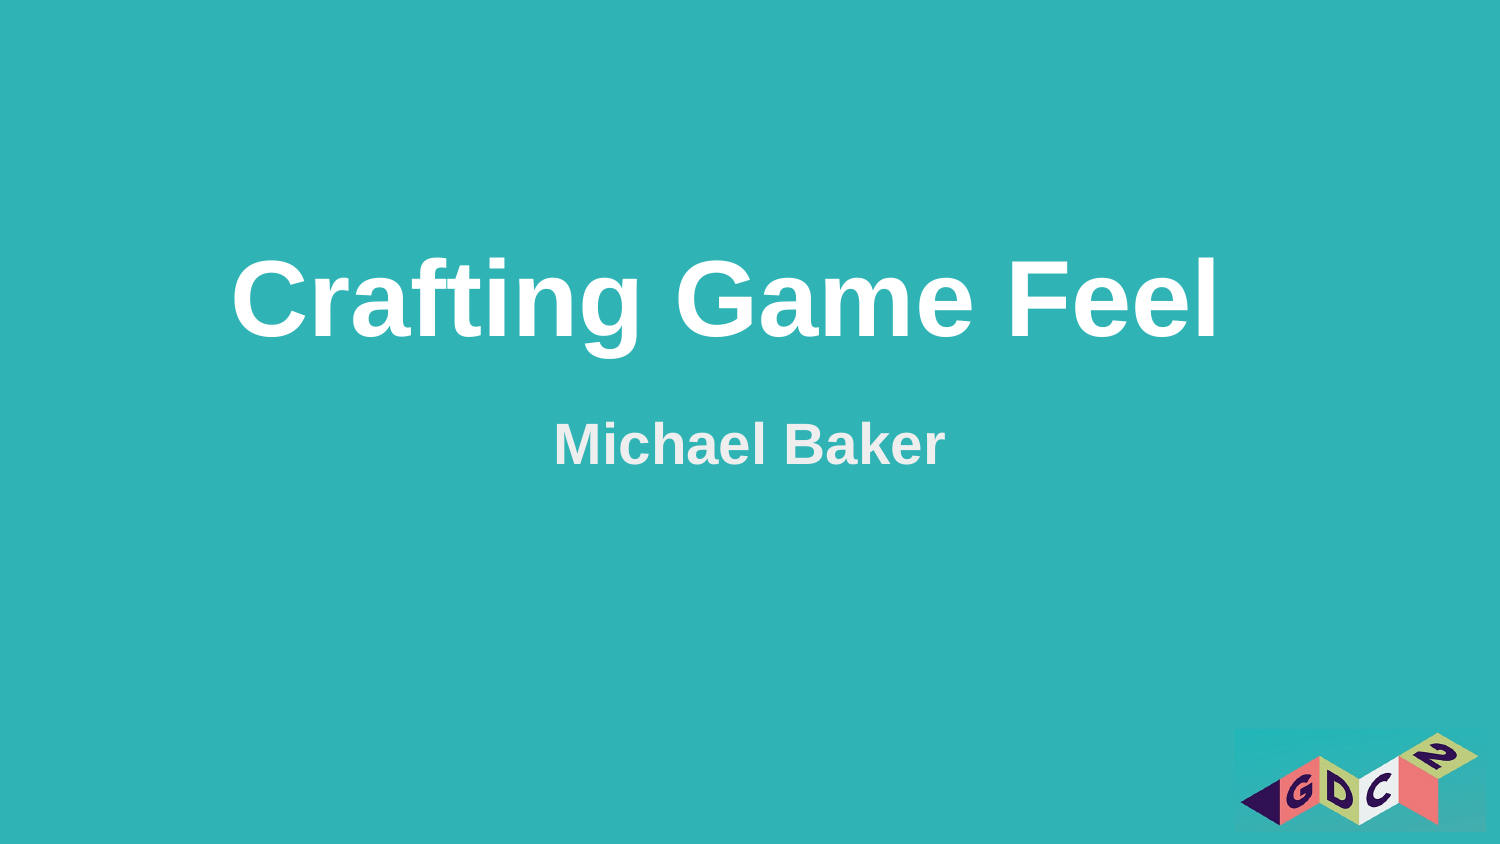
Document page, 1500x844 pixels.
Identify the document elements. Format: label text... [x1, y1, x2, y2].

picture [1234, 728, 1487, 832]
subtitle Michael Baker [51, 390, 1449, 521]
title Crafting Game Feel [27, 134, 1426, 373]
